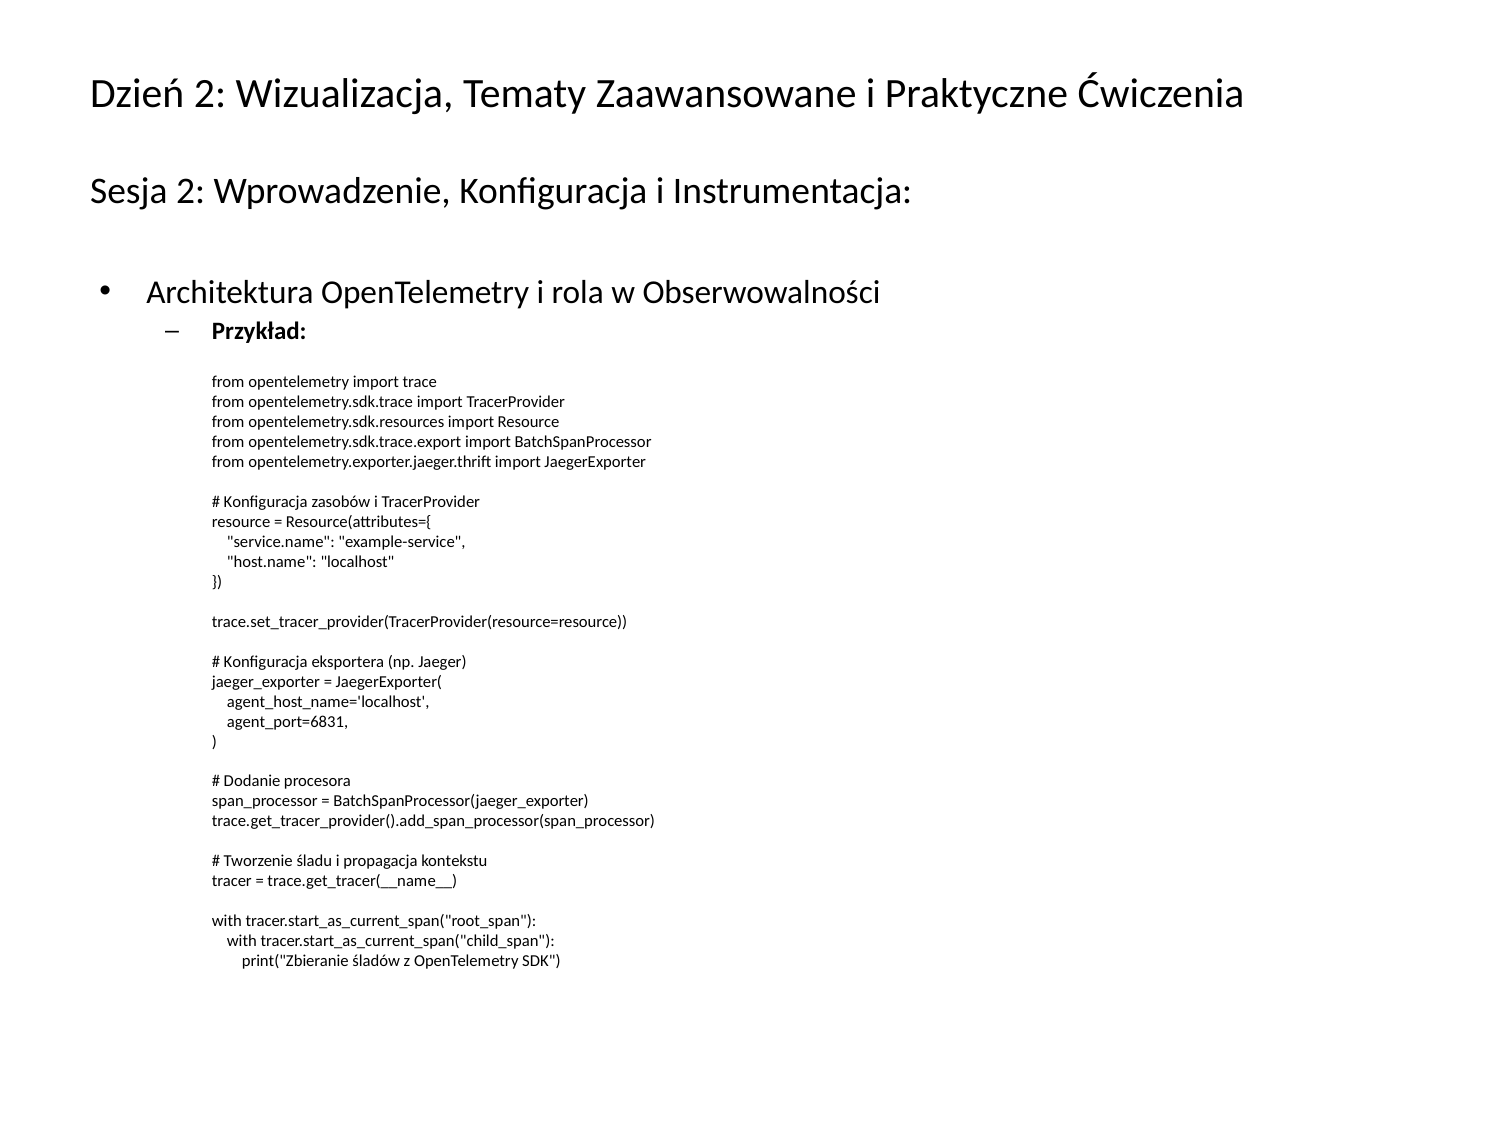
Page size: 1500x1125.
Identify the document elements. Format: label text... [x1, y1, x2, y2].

title Dzień 2: Wizualizacja, Tematy Zaawansowane i Praktyczne Ćwiczenia Sesja 2: Wprowadzenie, Konfiguracja i Instrumentacja: [75, 45, 1425, 233]
text_box from opentelemetry import trace from opentelemetry.sdk.trace import TracerProvider from opentelemetry.sdk.resources import Resource from opentelemetry.sdk.trace.export import BatchSpanProcessor from opentelemetry.exporter.jaeger.thrift import JaegerExporter # Konfiguracja zasobów i TracerProvider resource = Resource(attributes={ "service.name": "example-service", "host.name": "localhost" }) trace.set_tracer_provider(TracerProvider(resource=resource)) # Konfiguracja eksportera (np. Jaeger) jaeger_exporter = JaegerExporter( agent_host_name='localhost', agent_port=6831, ) # Dodanie procesora span_processor = BatchSpanProcessor(jaeger_exporter) trace.get_tracer_provider().add_span_processor(span_processor) # Tworzenie śladu i propagacja kontekstu tracer = trace.get_tracer(__name__) with tracer.start_as_current_span("root_span"): with tracer.start_as_current_span("child_span"): print("Zbieranie śladów z OpenTelemetry SDK") [197, 363, 948, 998]
list Architektura OpenTelemetry i rola w Obserwowalności Przykład: [75, 262, 1425, 1005]
